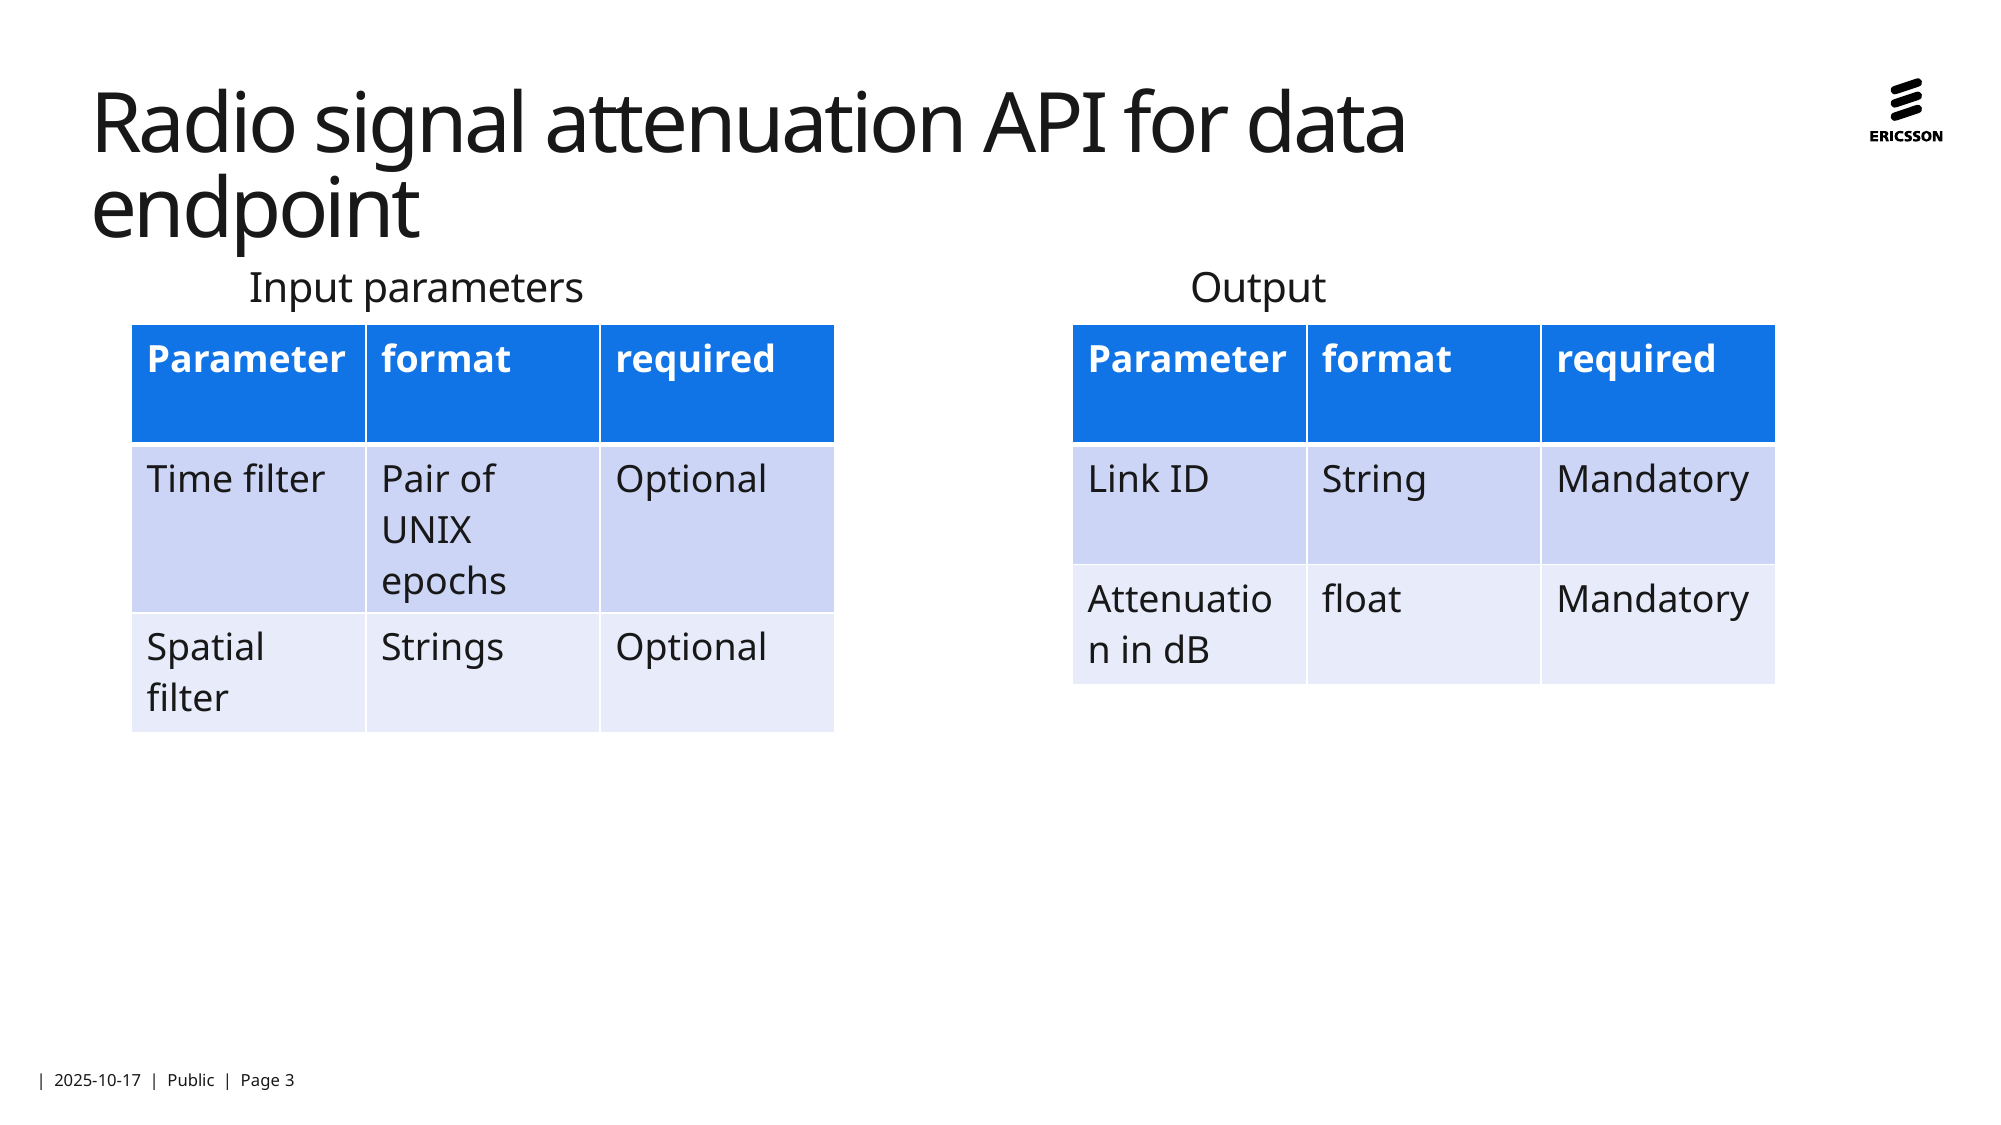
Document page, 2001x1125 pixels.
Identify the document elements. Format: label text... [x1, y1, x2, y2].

table_cell Optional [601, 614, 834, 732]
text_box Output [1178, 255, 1559, 325]
table_cell Attenuation in dB [1073, 565, 1306, 684]
table_header format [1308, 325, 1540, 442]
table_cell Optional [601, 447, 834, 612]
title Radio signal attenuation API for data endpoint [78, 77, 1665, 256]
table_header required [1542, 325, 1775, 442]
text_box Input parameters [237, 255, 618, 325]
table_cell float [1308, 565, 1540, 684]
table_header required [601, 325, 834, 442]
table_cell Link ID [1073, 447, 1306, 564]
table_header Parameter [132, 325, 365, 442]
table_header Parameter [1073, 325, 1306, 442]
table_cell Spatial filter [132, 614, 365, 732]
table_cell Mandatory [1542, 565, 1775, 684]
table_cell Time filter [132, 447, 365, 612]
table_cell Strings [367, 614, 599, 732]
table_cell String [1308, 447, 1540, 564]
table_cell Pair of UNIX epochs [367, 447, 599, 612]
table_header format [367, 325, 599, 442]
table_cell Mandatory [1542, 447, 1775, 564]
